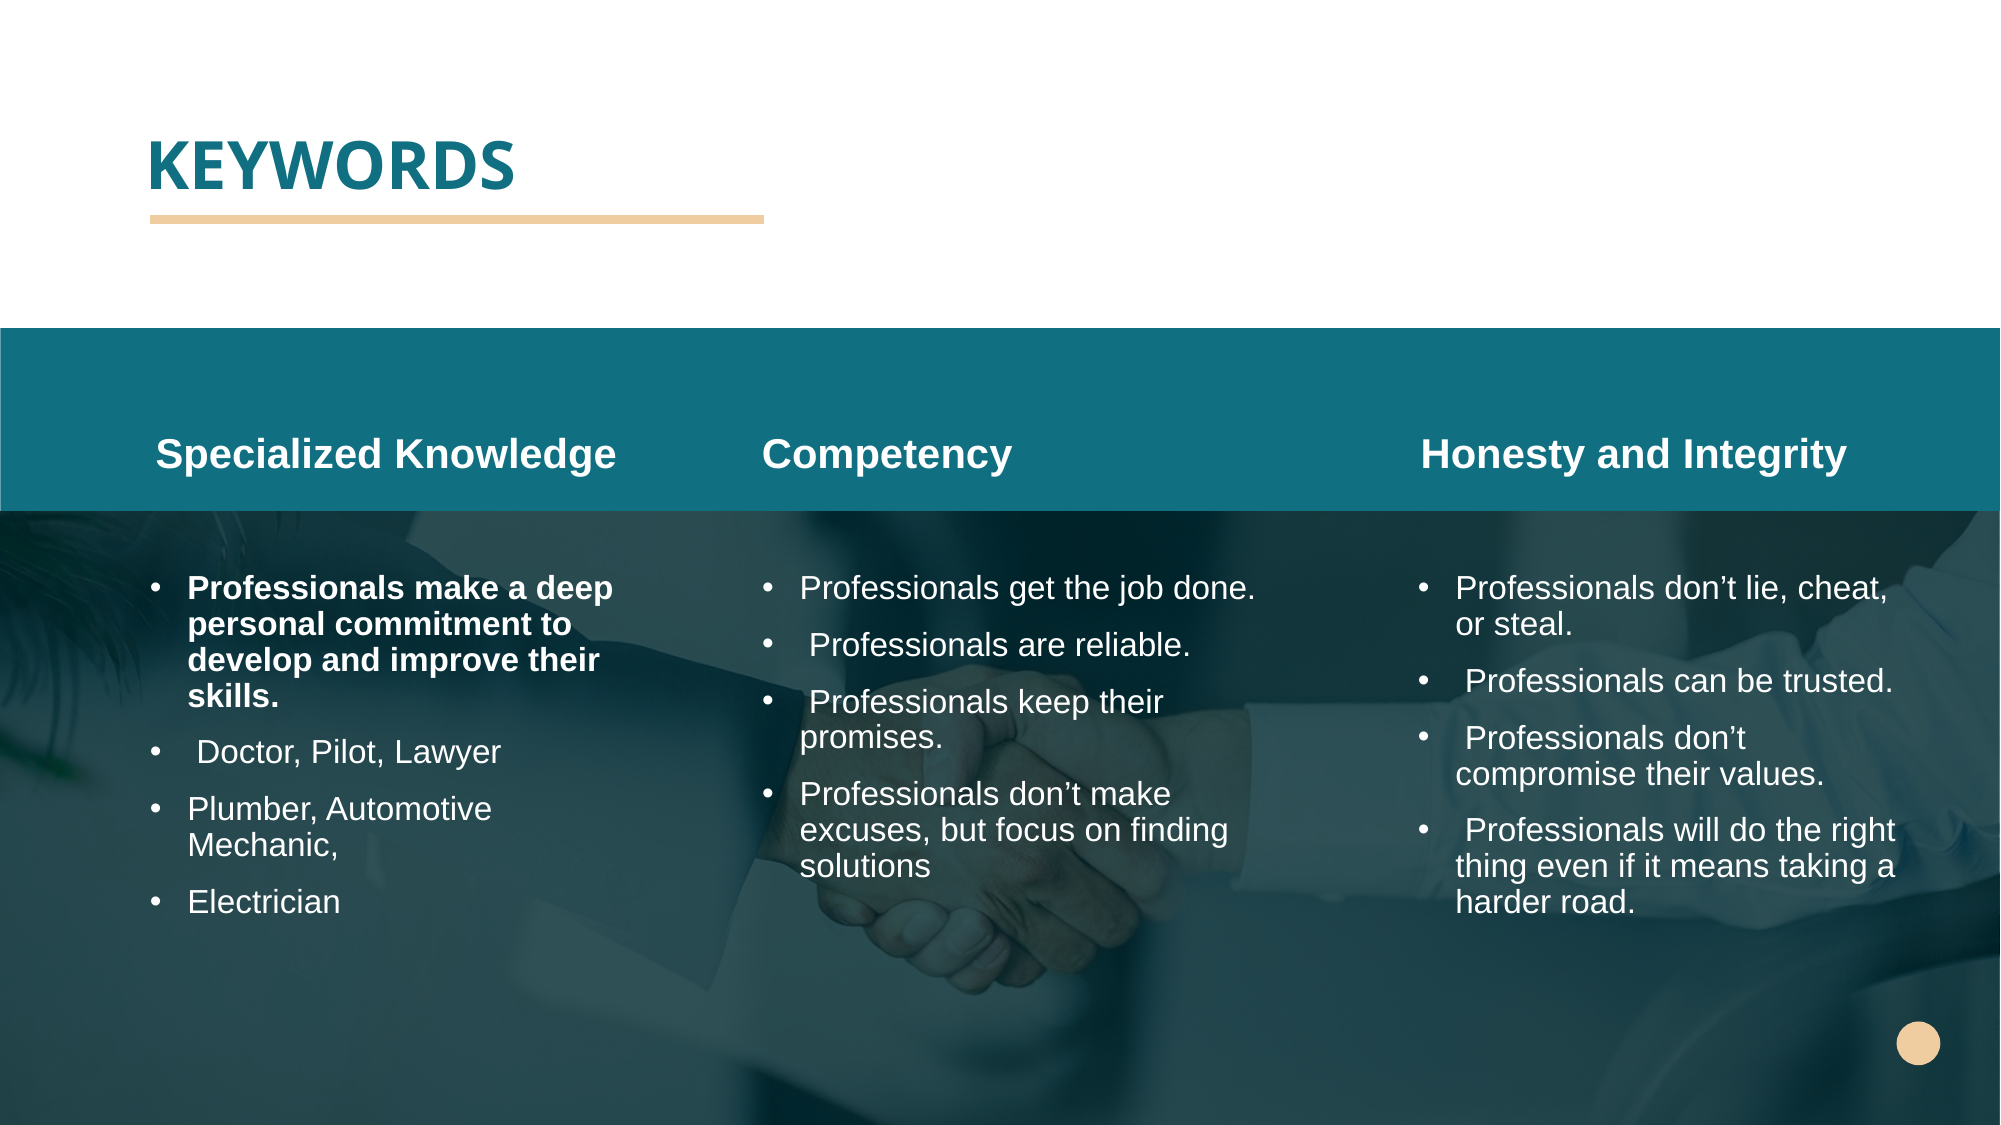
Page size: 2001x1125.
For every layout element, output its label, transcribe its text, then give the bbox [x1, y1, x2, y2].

title KEYWORDS [130, 59, 1856, 277]
list Specialized Knowledge [140, 349, 729, 485]
list Competency [746, 349, 1405, 485]
picture [0, 511, 2000, 1125]
text_box Honesty and Integrity [1405, 349, 1969, 486]
